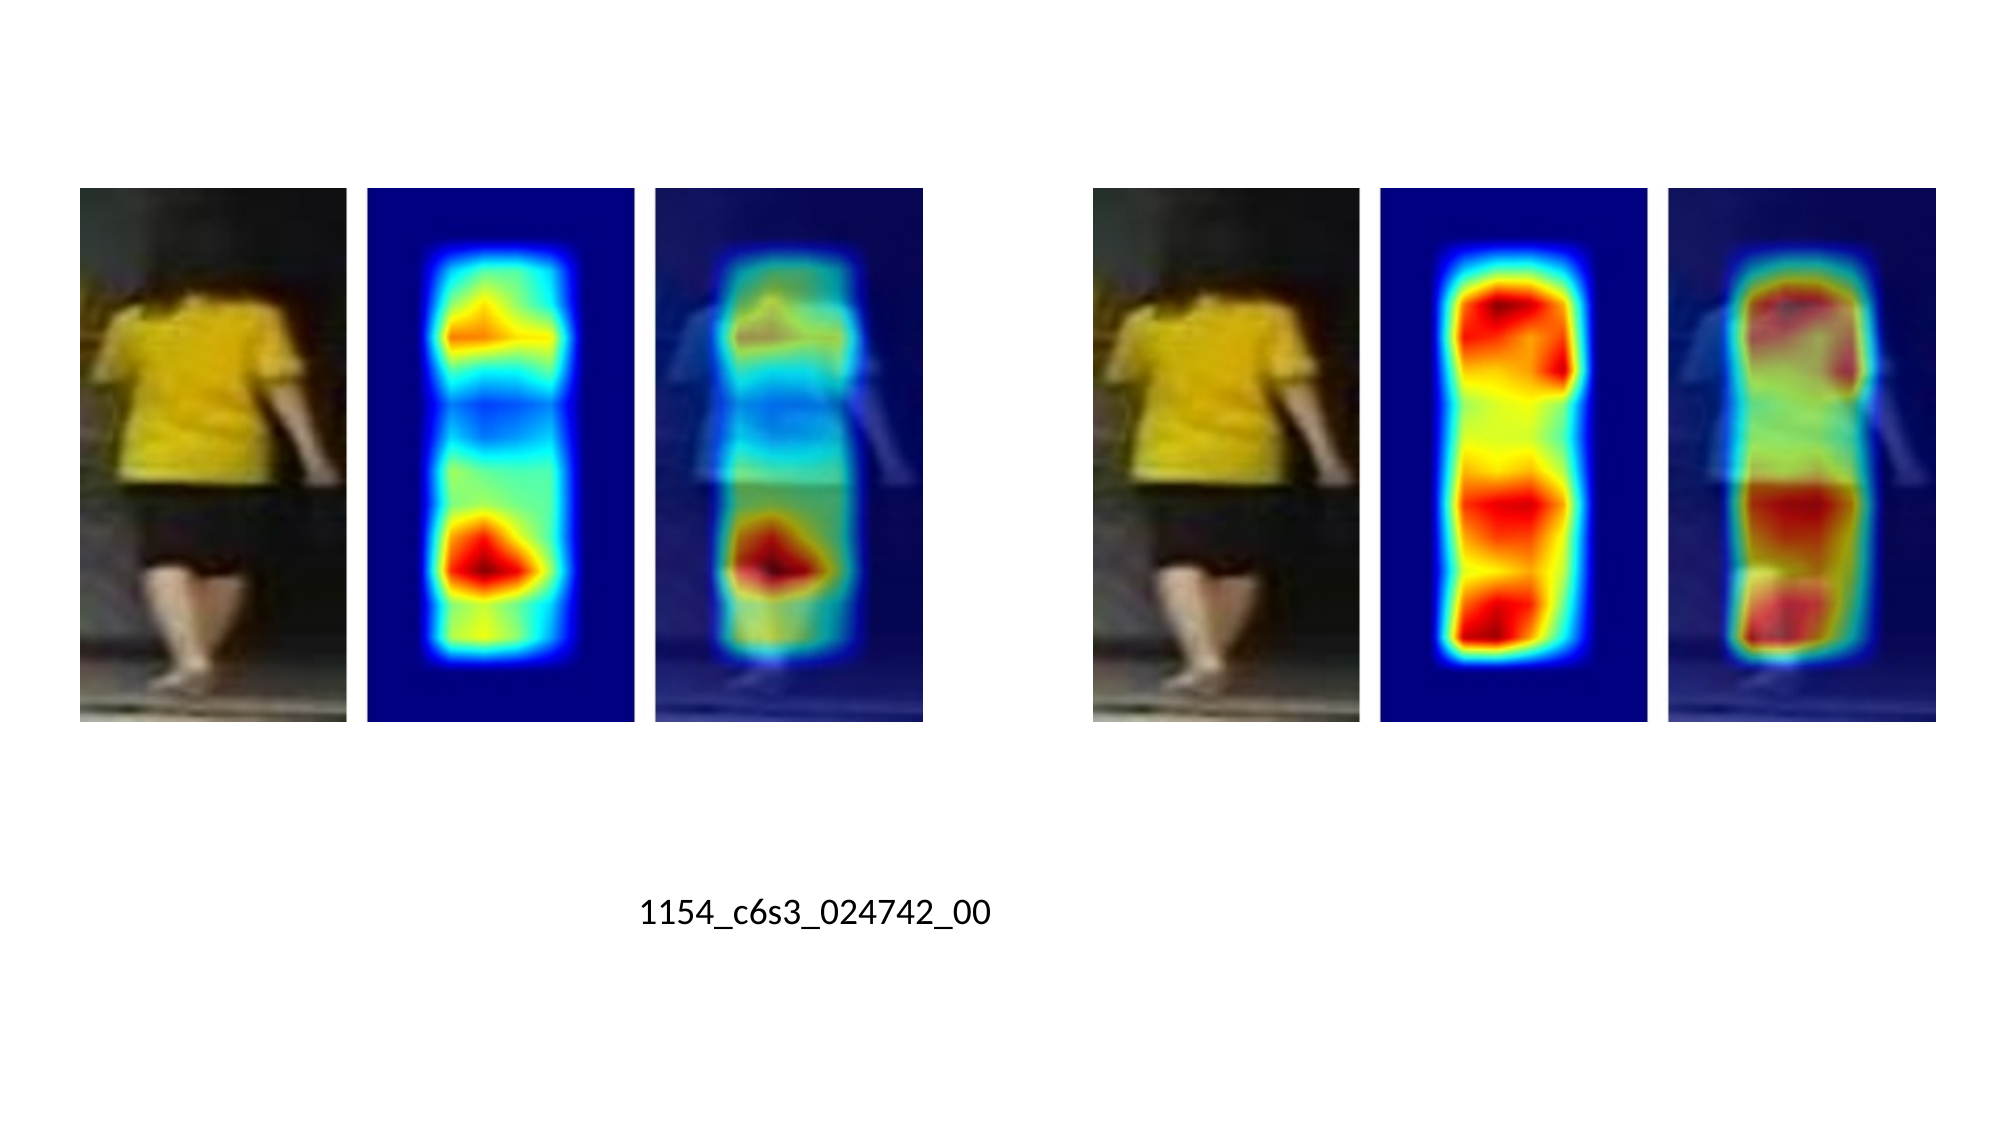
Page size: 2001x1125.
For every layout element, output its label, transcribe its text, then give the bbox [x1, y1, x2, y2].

text_box 1154_c6s3_024742_00 [623, 879, 1624, 940]
picture [1093, 187, 1936, 722]
picture [79, 187, 923, 722]
